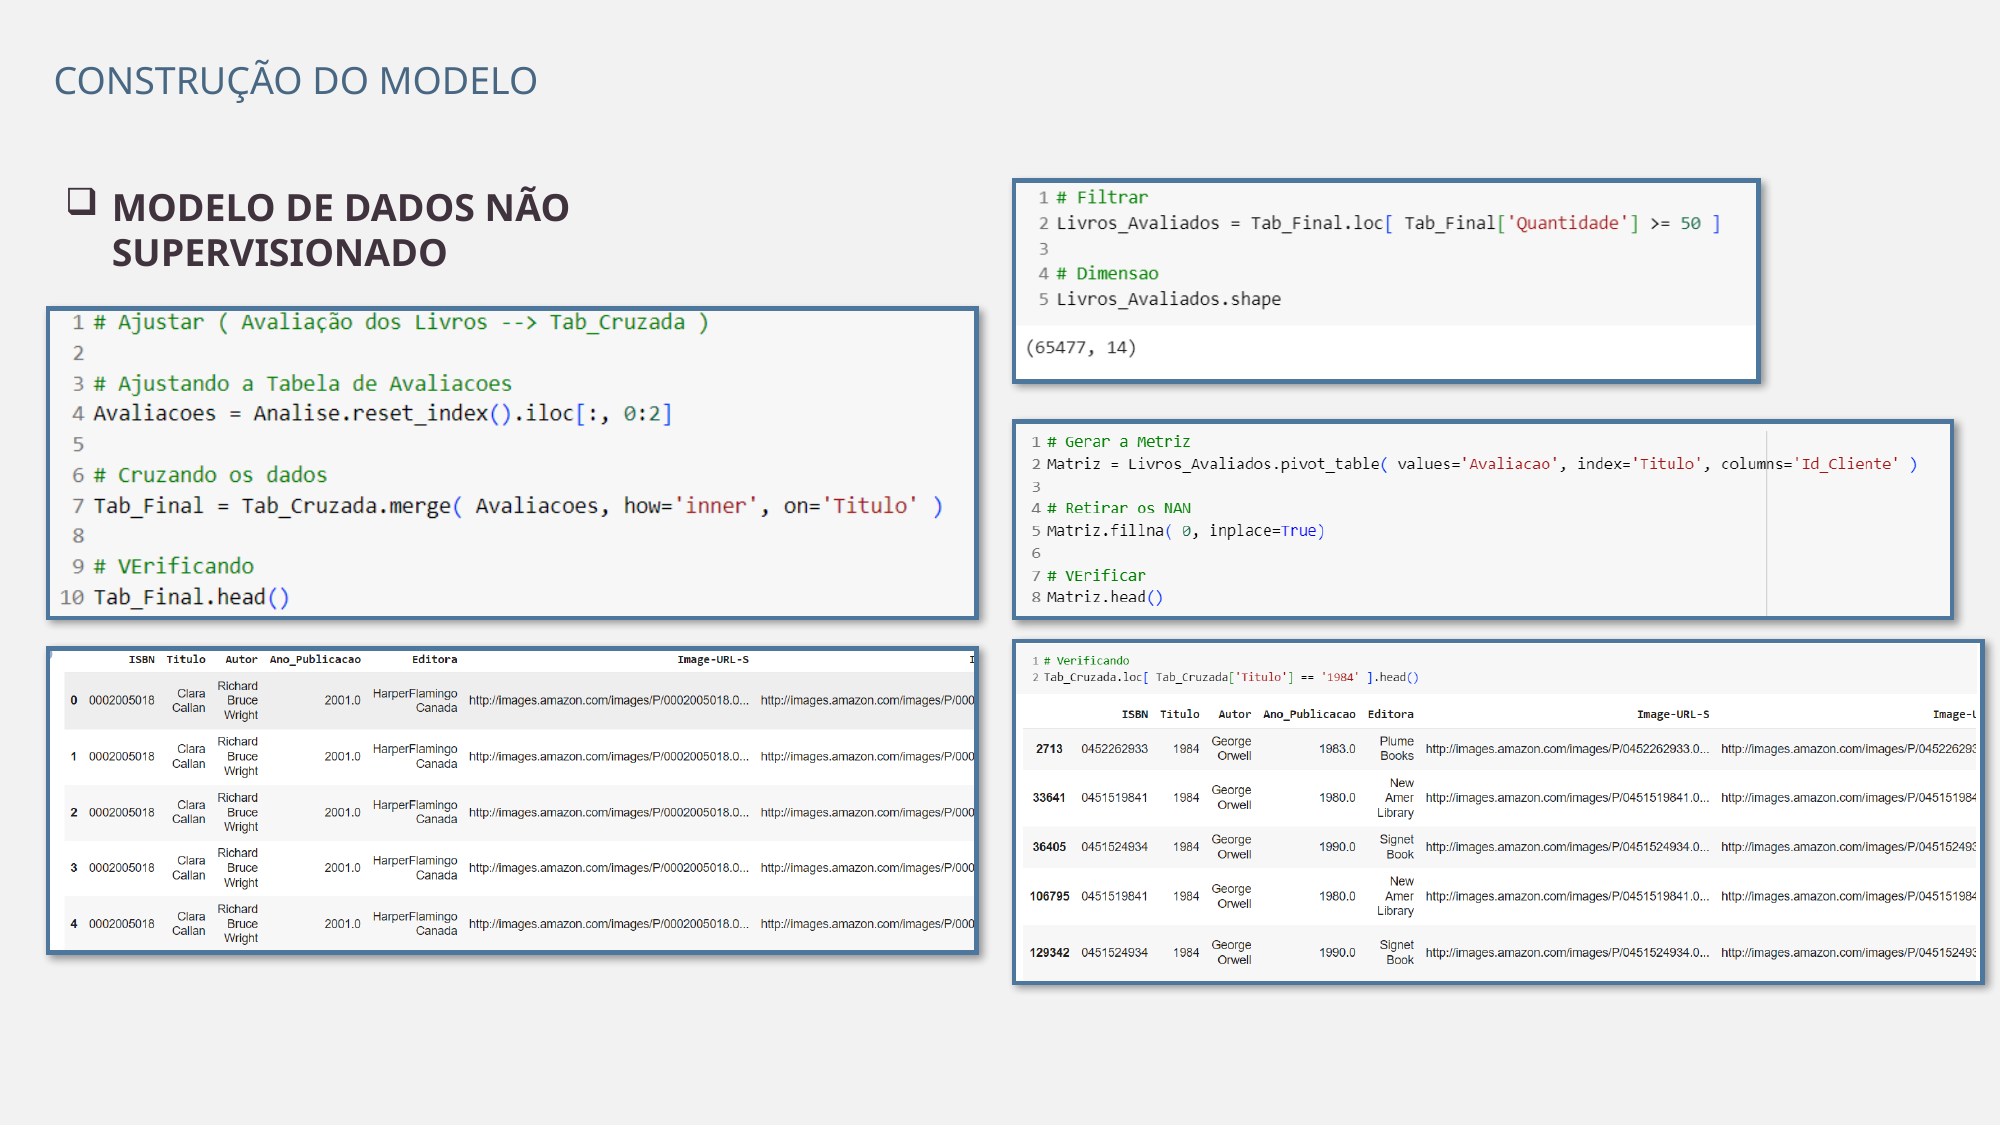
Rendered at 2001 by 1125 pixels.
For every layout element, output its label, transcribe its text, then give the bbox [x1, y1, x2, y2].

picture [50, 310, 975, 616]
text_box CONSTRUÇÃO DO MODELO [38, 49, 554, 110]
text_box MODELO DE DADOS NÃO SUPERVISIONADO [50, 176, 710, 282]
picture [1016, 643, 1980, 981]
picture [1016, 423, 1950, 616]
picture [1016, 182, 1757, 380]
picture [50, 650, 975, 950]
